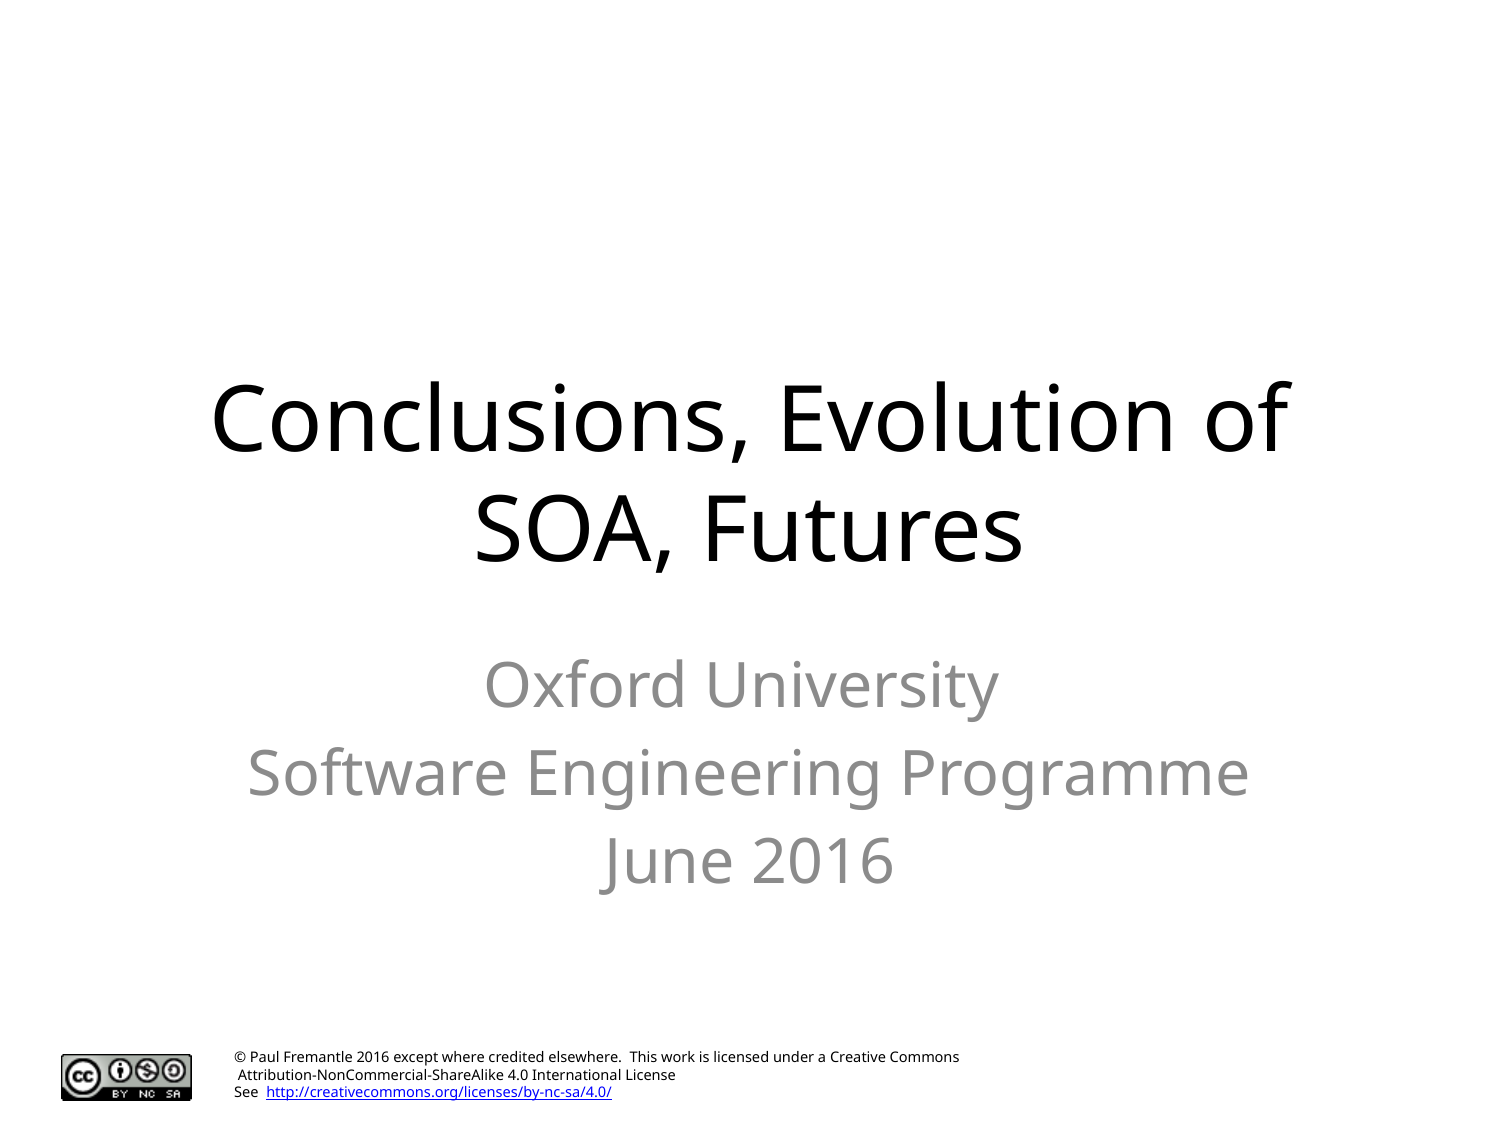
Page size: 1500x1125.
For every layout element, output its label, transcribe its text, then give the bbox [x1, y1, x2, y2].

title Conclusions, Evolution of SOA, Futures [112, 349, 1388, 591]
subtitle Oxford University Software Engineering Programme June 2016 [225, 637, 1275, 925]
picture [61, 1054, 192, 1101]
